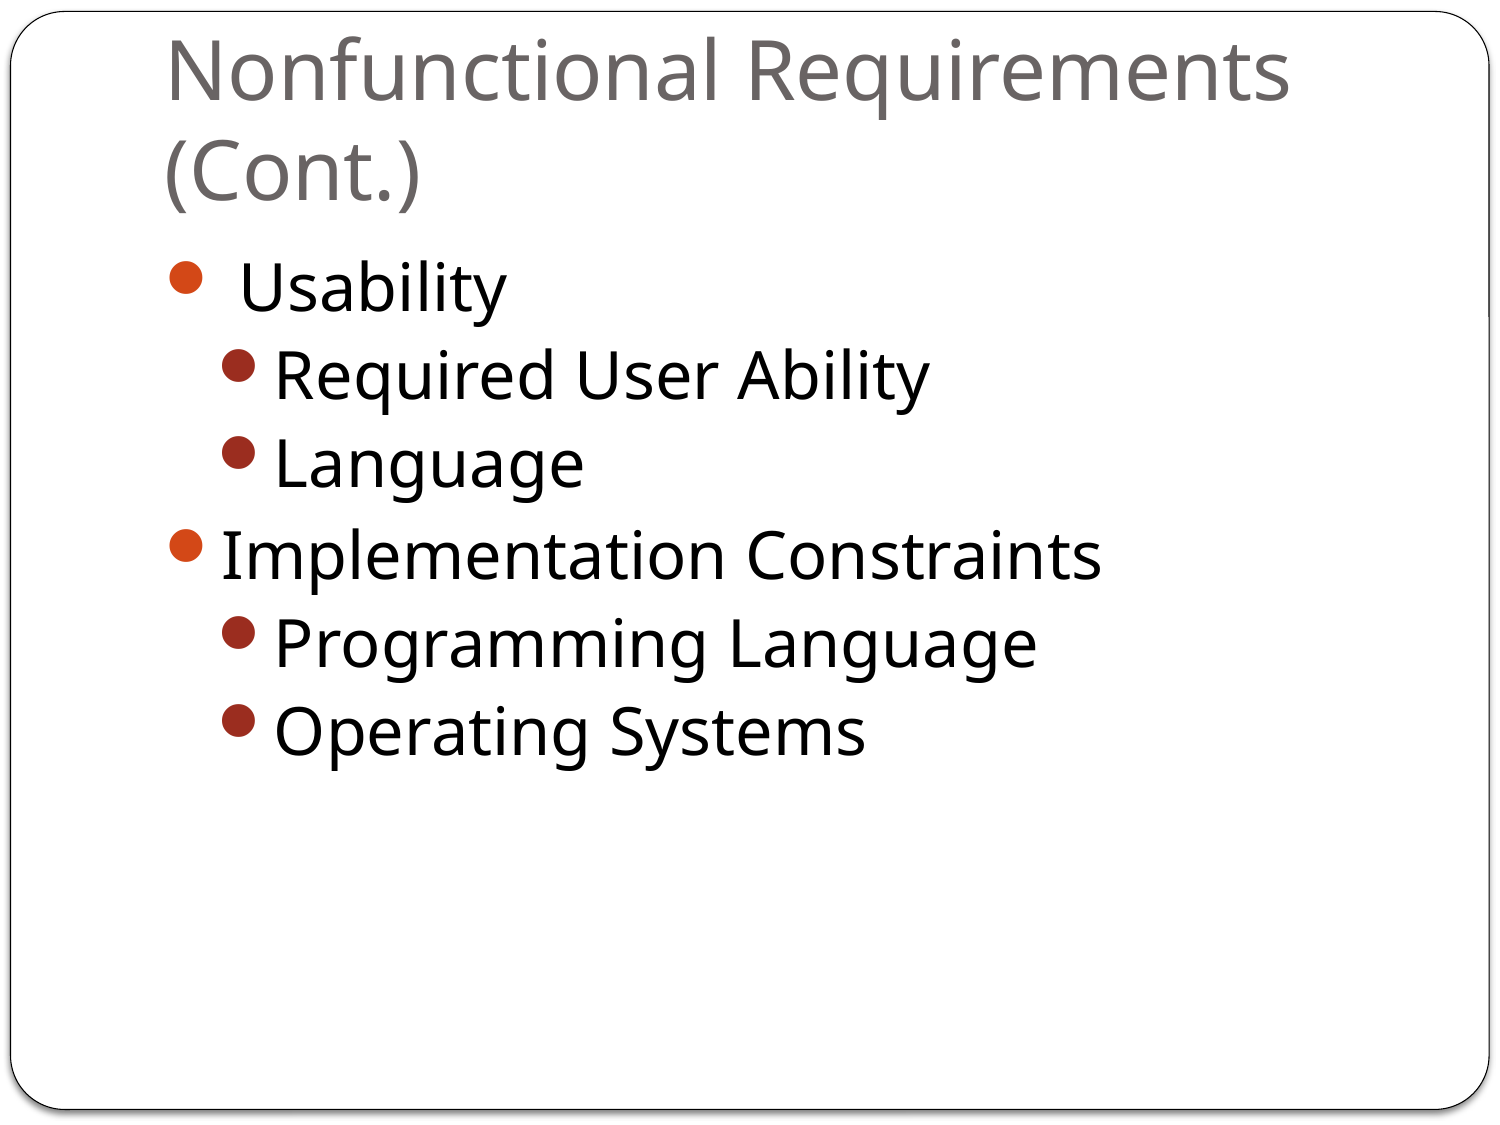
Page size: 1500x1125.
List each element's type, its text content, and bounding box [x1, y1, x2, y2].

list Usability Required User Ability Language Implementation Constraints Programming Language Operating Systems [150, 237, 1425, 988]
title Nonfunctional Requirements (Cont.) [150, 45, 1450, 233]
